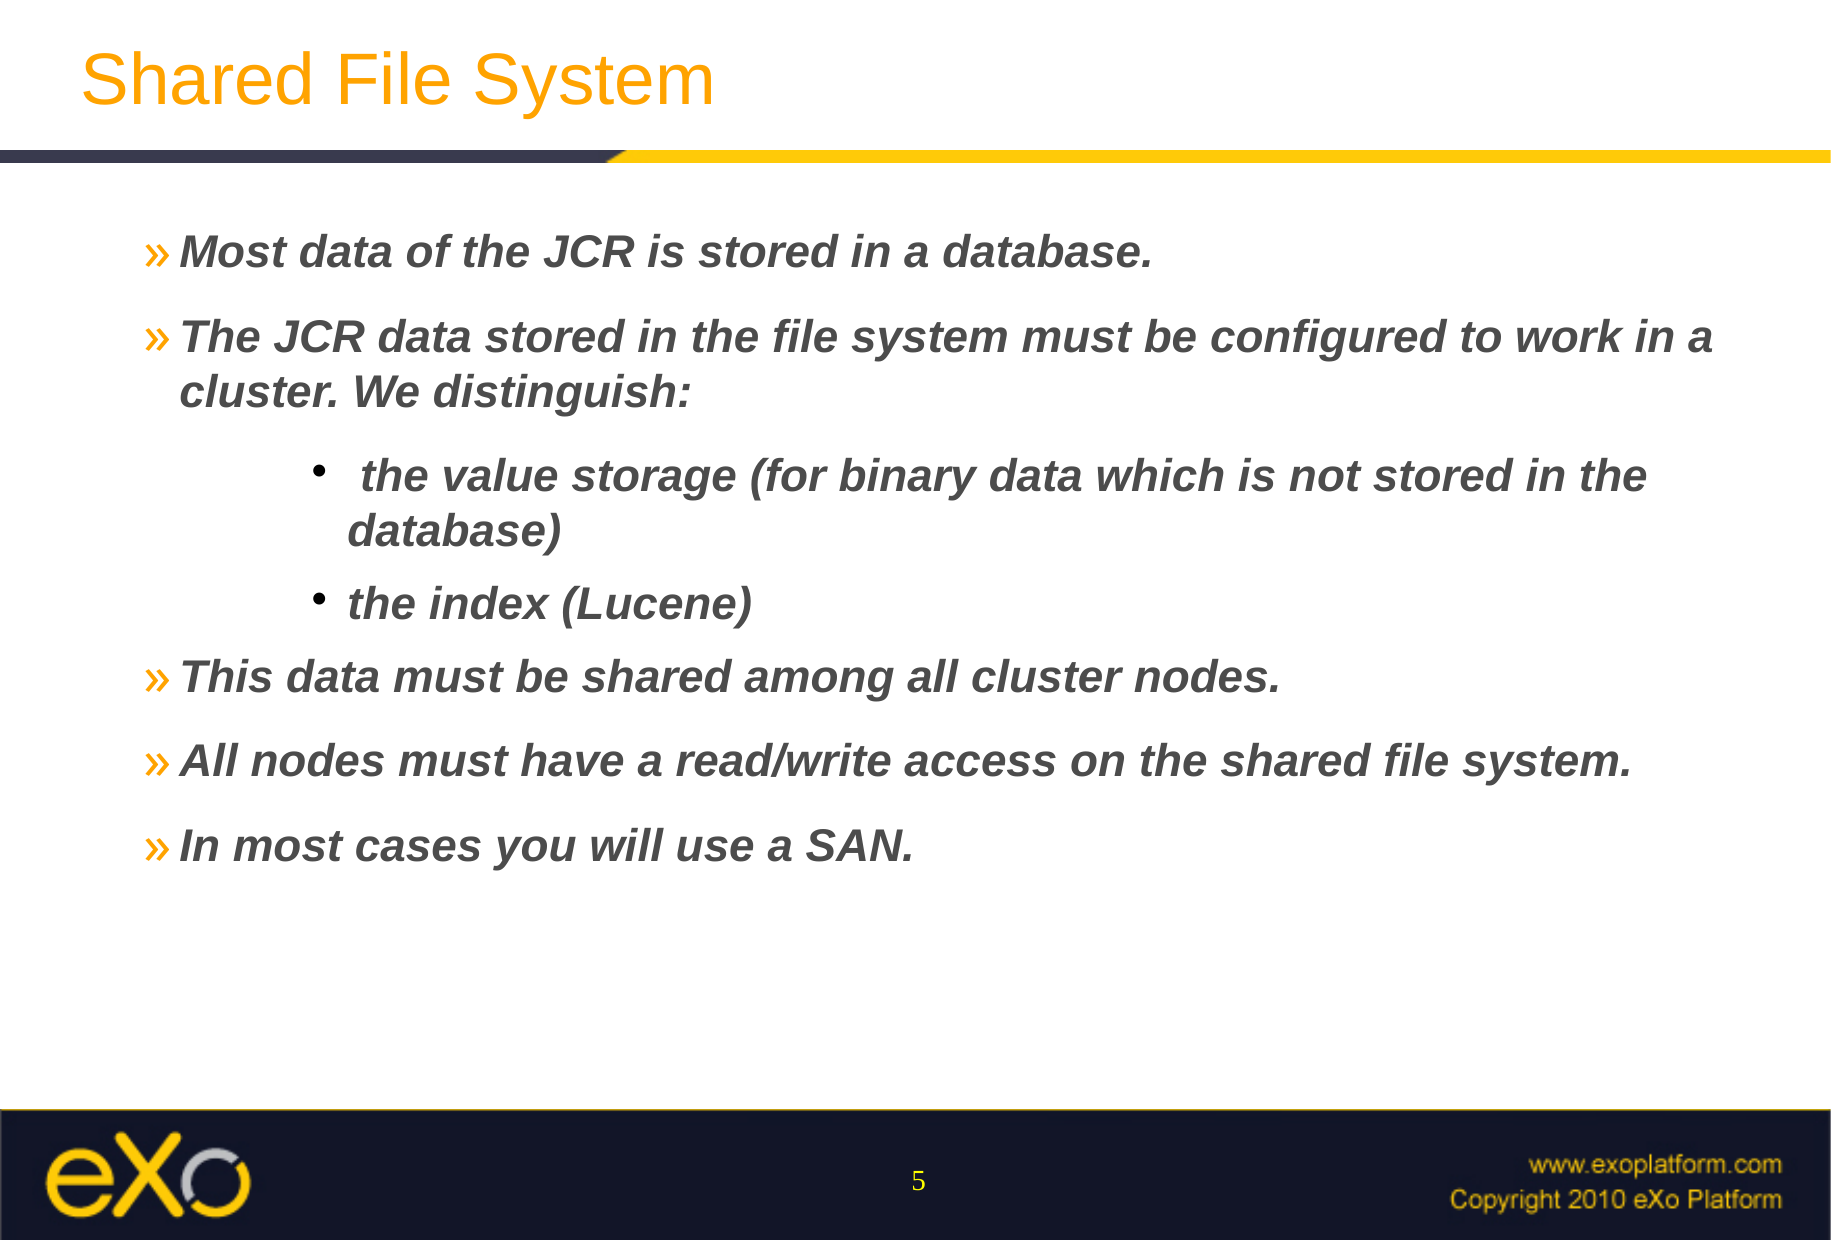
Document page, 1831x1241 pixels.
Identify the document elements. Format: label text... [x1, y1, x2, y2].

title Shared File System [80, 41, 1751, 117]
picture [0, 1109, 1831, 1240]
list Most data of the JCR is stored in a database. The JCR data stored in the file system must be configured to work in a cluster. We distinguish: the value storage (for binary data which is not stored in the database) the index (Lucene) This data must be shared among all cluster nodes. All nodes must have a read/write access on the shared file system. In most cases you will use a SAN. [83, 221, 1754, 1057]
picture [0, 150, 1831, 163]
